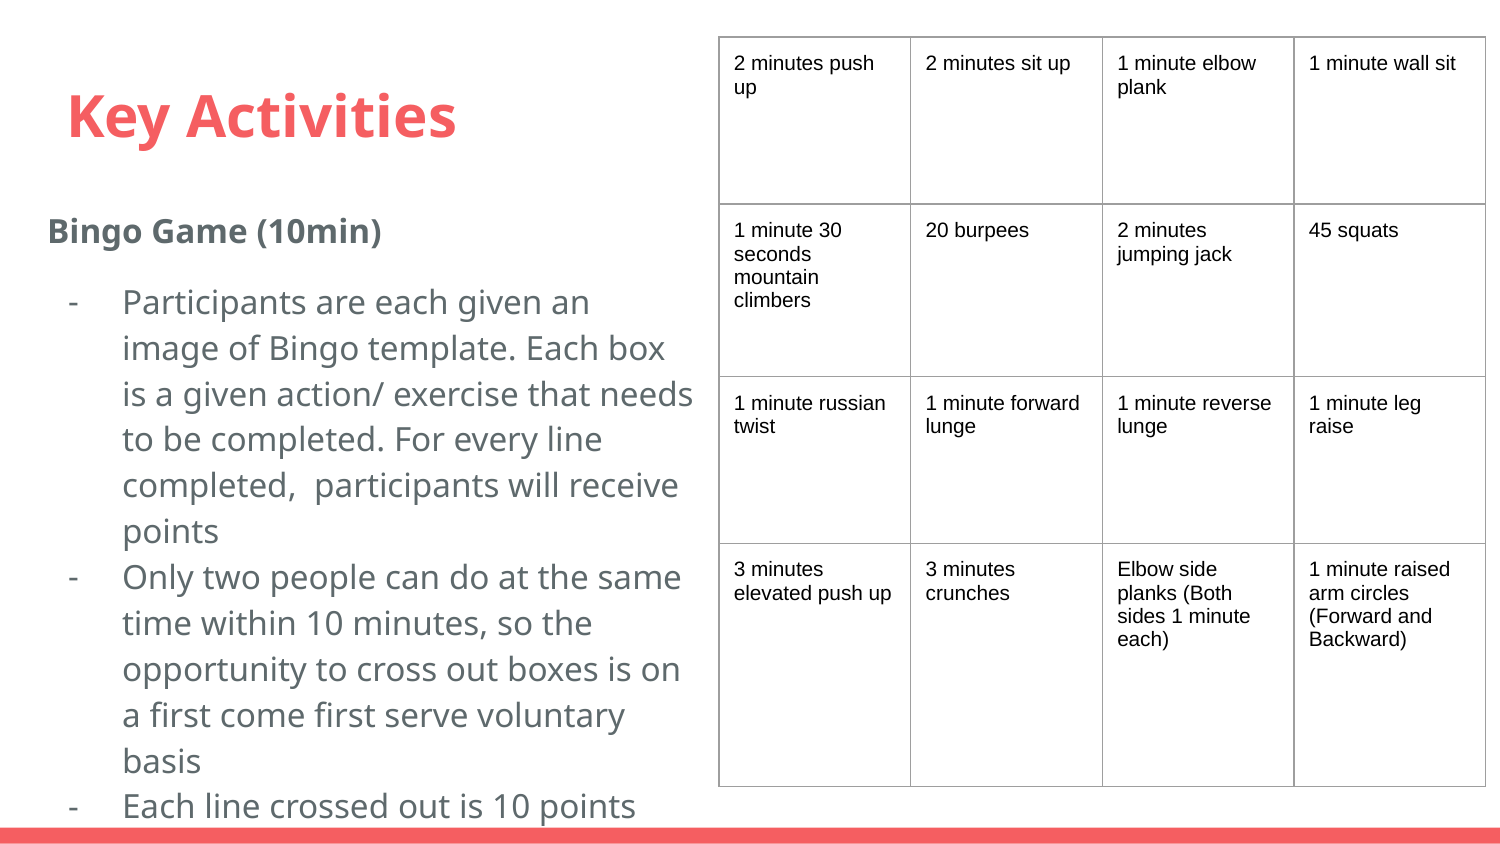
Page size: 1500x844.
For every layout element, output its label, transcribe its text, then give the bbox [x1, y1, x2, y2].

table_header 2 minutes push up [720, 38, 910, 203]
table_header 1 minute elbow plank [1103, 38, 1293, 203]
table_cell 45 squats [1295, 205, 1485, 376]
table_cell 1 minute 30 seconds mountain climbers [720, 205, 910, 376]
table_cell 1 minute leg raise [1295, 377, 1485, 543]
list Bingo Game (10min) Participants are each given an image of Bingo template. Each box is a given action/ exercise that needs to be completed. For every line completed, participants will receive points Only two people can do at the same time within 10 minutes, so the opportunity to cross out boxes is on a first come first serve voluntary basis Each line crossed out is 10 points [32, 189, 712, 787]
table_header 1 minute wall sit [1295, 38, 1485, 203]
table_cell 2 minutes jumping jack [1103, 205, 1293, 376]
table_cell 1 minute reverse lunge [1103, 377, 1293, 543]
title Key Activities [51, 64, 629, 167]
table_cell 20 burpees [911, 205, 1102, 376]
table_cell 3 minutes crunches [911, 544, 1102, 786]
table_header 2 minutes sit up [911, 38, 1102, 203]
table_cell 3 minutes elevated push up [720, 544, 910, 786]
table_cell 1 minute raised arm circles (Forward and Backward) [1295, 544, 1485, 786]
table_cell 1 minute russian twist [720, 377, 910, 543]
table_cell Elbow side planks (Both sides 1 minute each) [1103, 544, 1293, 786]
table_cell 1 minute forward lunge [911, 377, 1102, 543]
